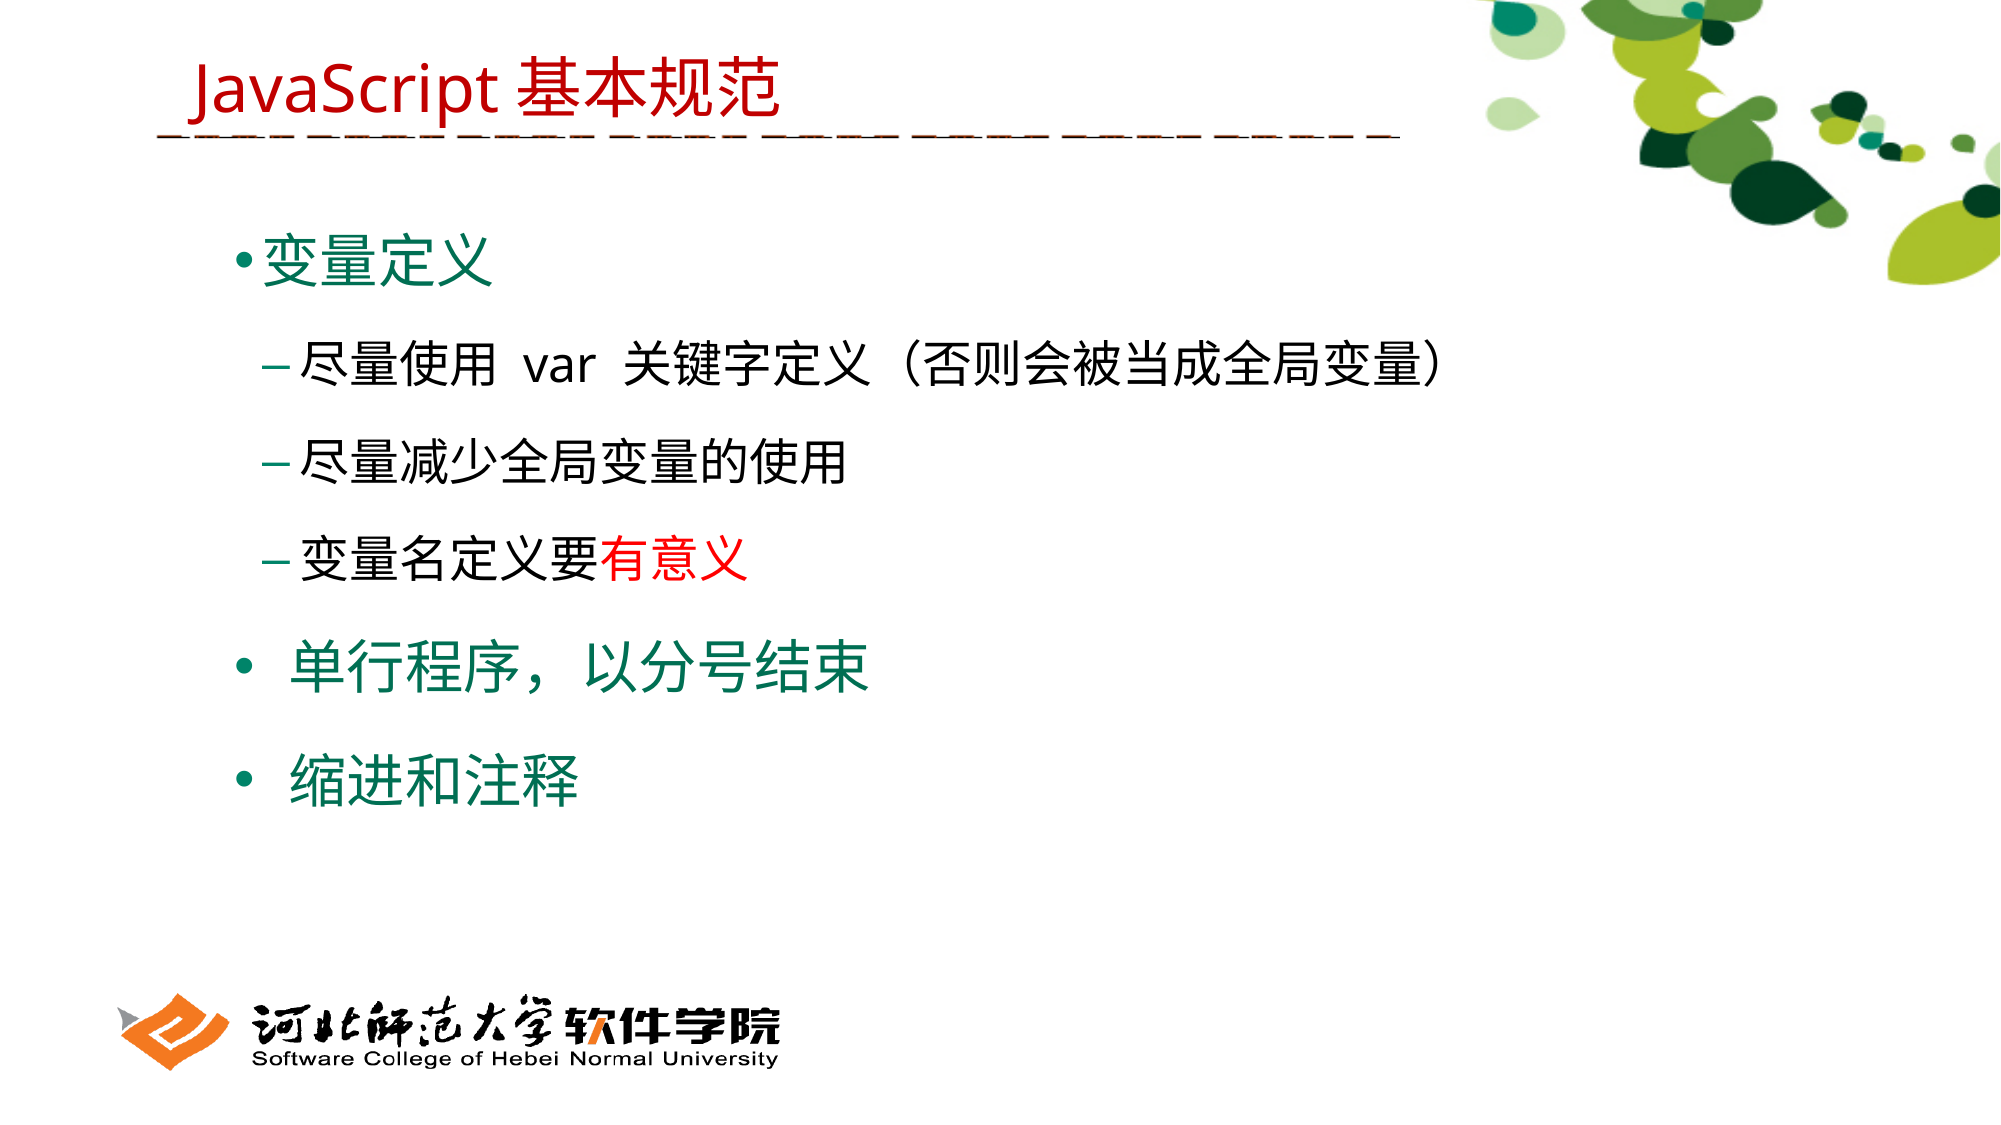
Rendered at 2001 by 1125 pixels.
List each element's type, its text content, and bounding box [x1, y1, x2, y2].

list JavaScript基本规范 [178, 38, 1523, 120]
list 变量定义 尽量使用 var 关键字定义（否则会被当成全局变量） 尽量减少全局变量的使用 变量名定义要有意义 单行程序，以分号结束 缩进和注释 [219, 181, 1648, 944]
picture [0, 0, 2001, 1125]
